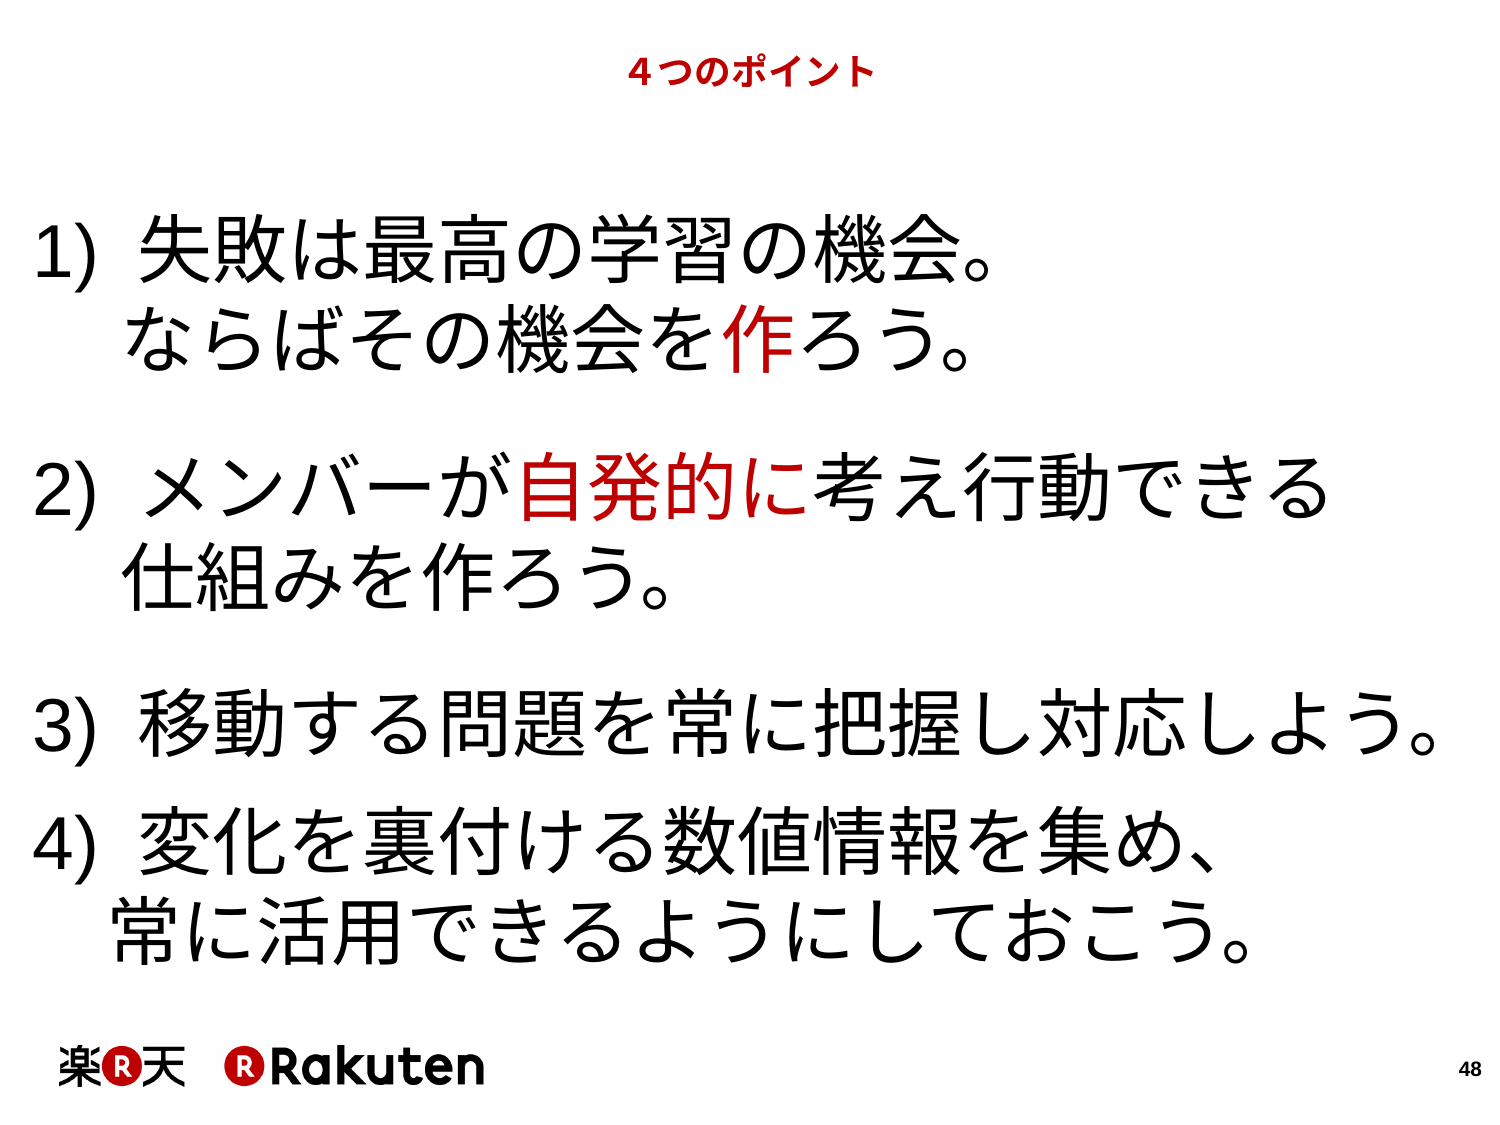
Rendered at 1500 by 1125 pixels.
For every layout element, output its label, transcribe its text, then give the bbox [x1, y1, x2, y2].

picture [53, 1039, 491, 1093]
text_box 2) メンバーが自発的に考え行動できる 仕組みを作ろう。 [17, 432, 1483, 668]
title ４つのポイント [59, 41, 1441, 101]
text_box 3) 移動する問題を常に把握し対応しよう。 [17, 668, 1483, 787]
text_box 4) 変化を裏付ける数値情報を集め、 常に活用できるようにしておこう。 [17, 787, 1483, 1024]
text_box 1) 失敗は最高の学習の機会。 ならばその機会を作ろう。 [17, 195, 1483, 432]
